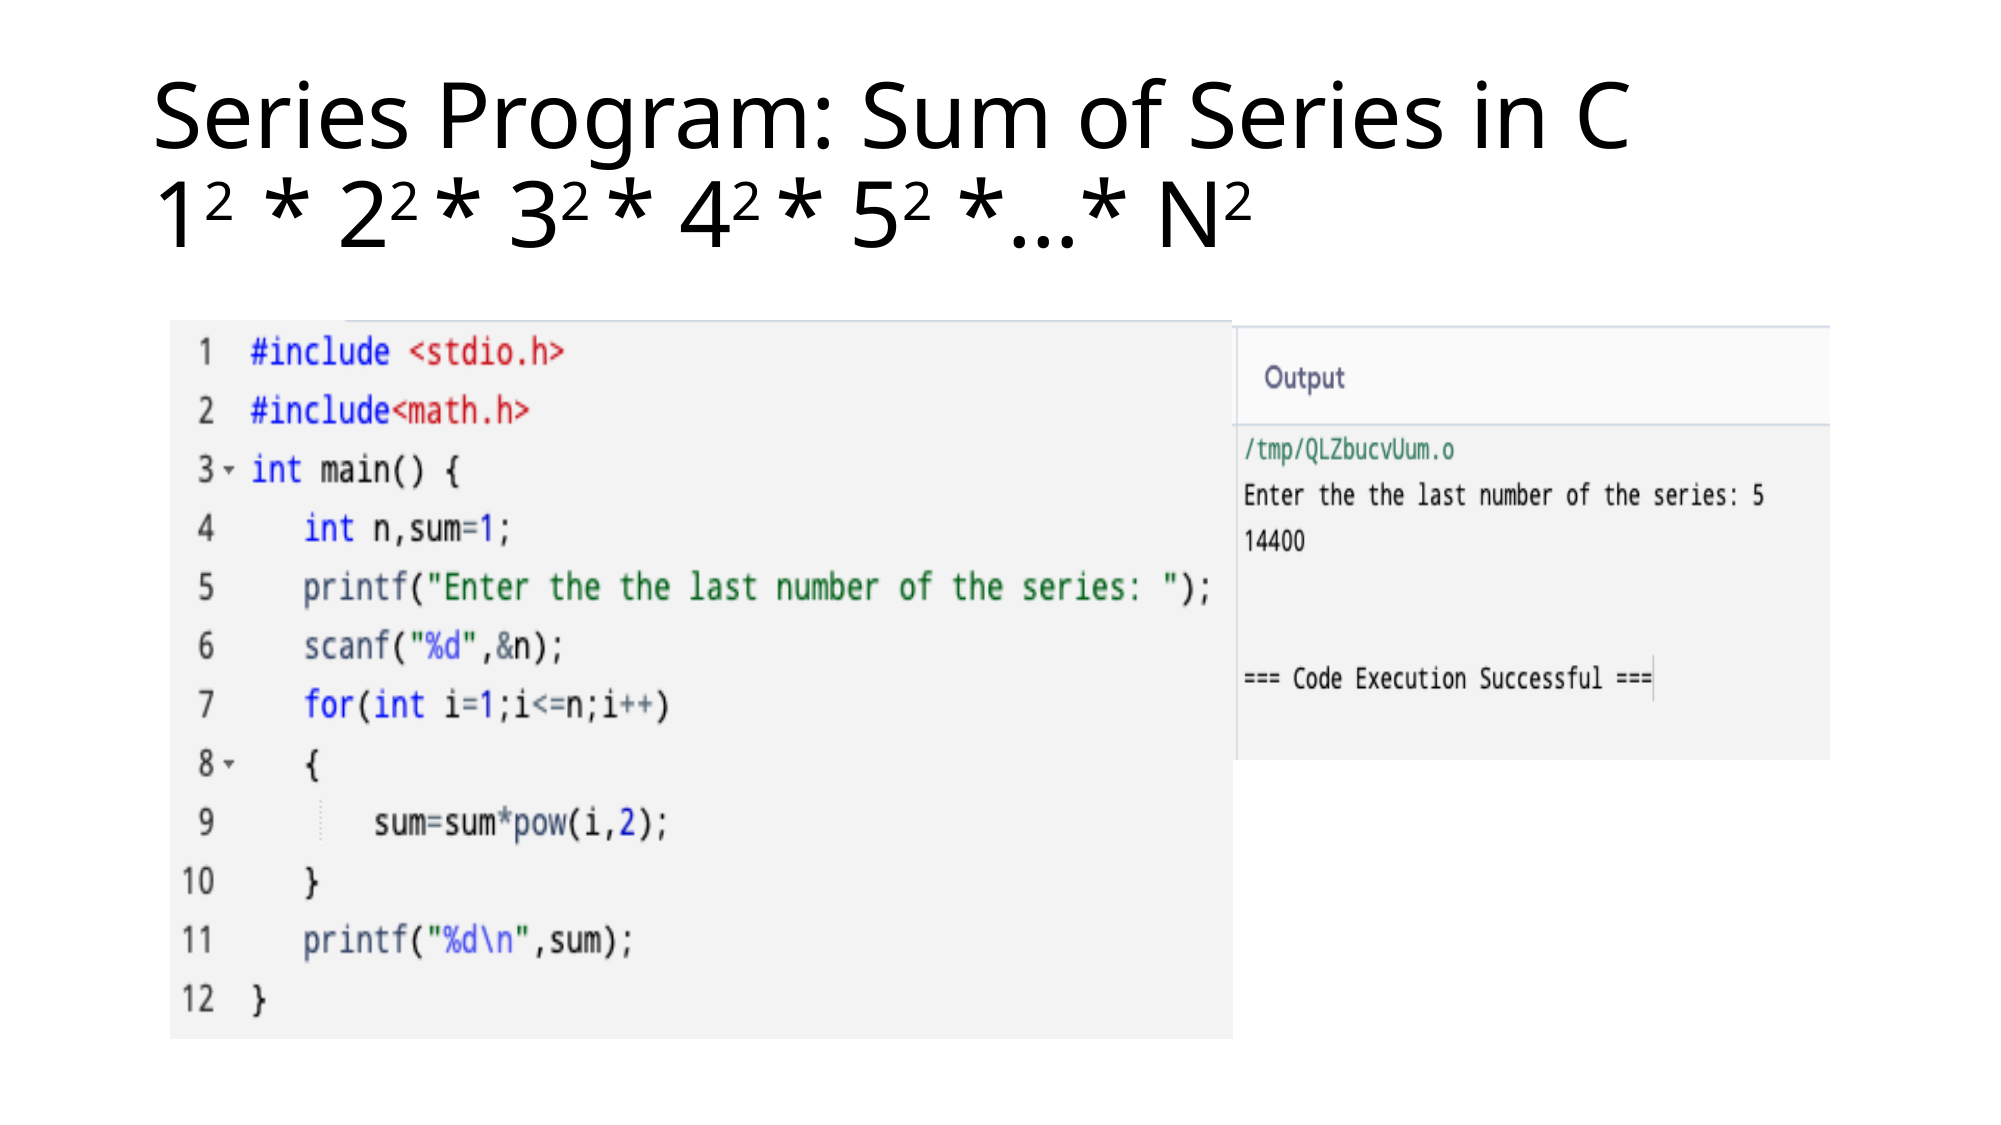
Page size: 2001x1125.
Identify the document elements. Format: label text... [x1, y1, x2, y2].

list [169, 319, 1234, 1039]
title Series Program: Sum of Series in C 12 * 22 * 32 * 42 * 52 *…* N2 [137, 59, 1863, 278]
picture [1231, 319, 1831, 761]
